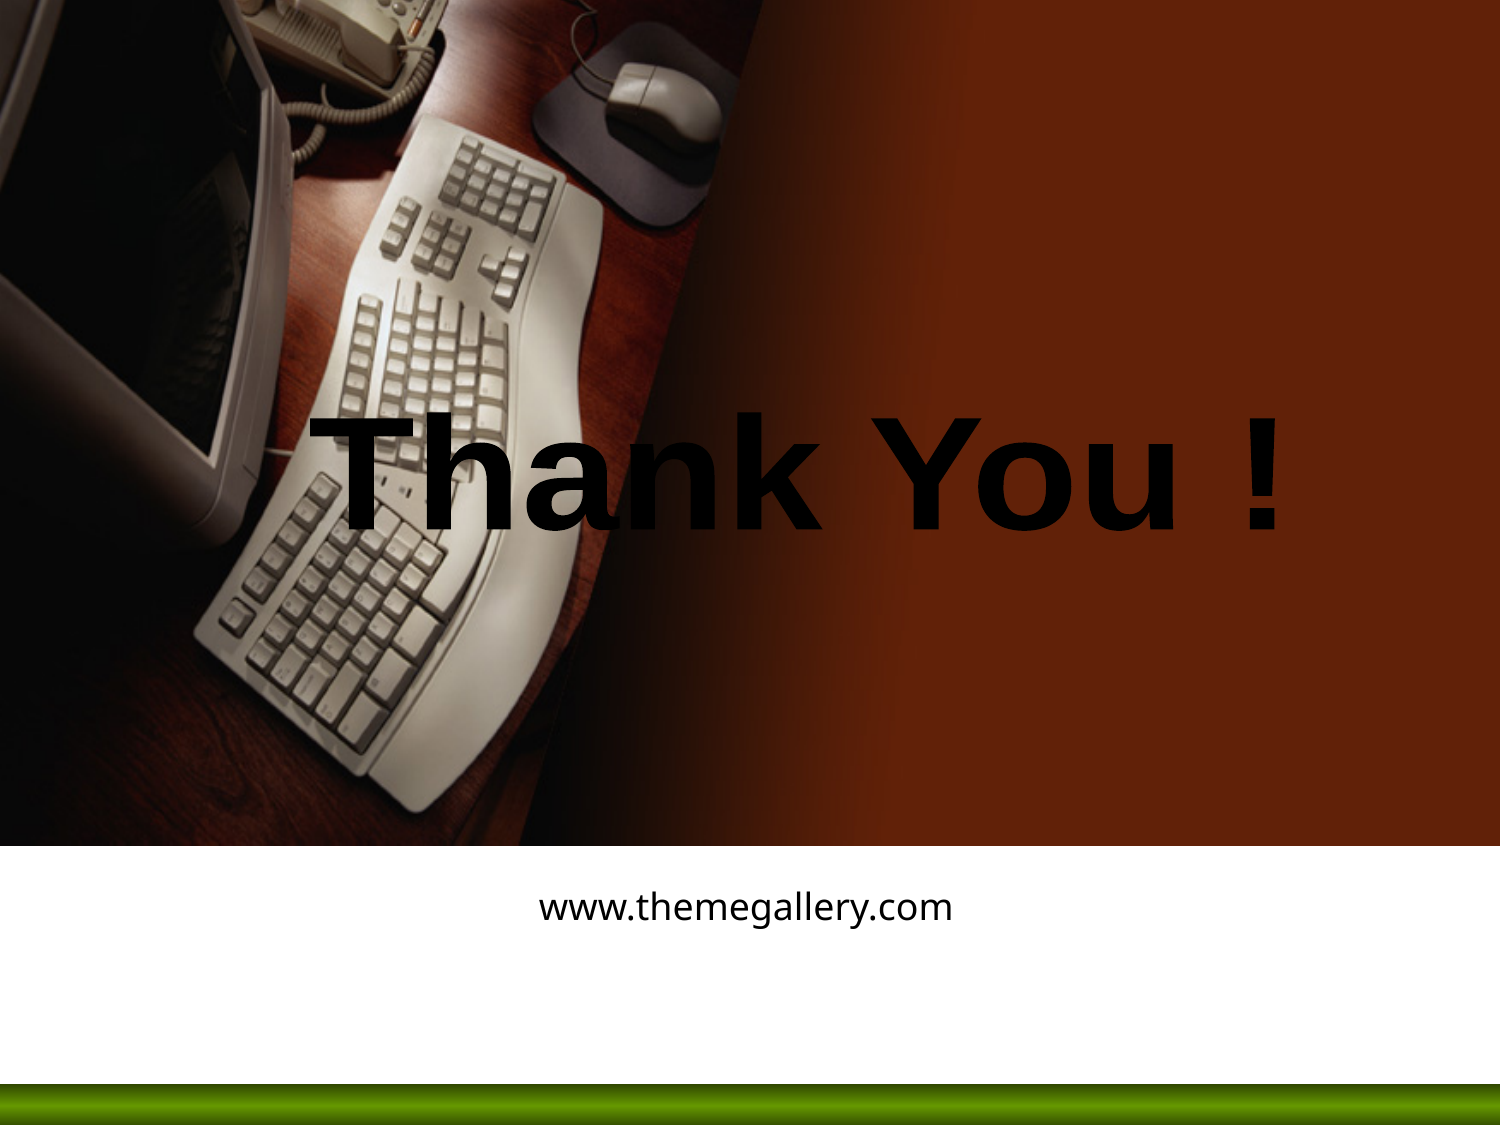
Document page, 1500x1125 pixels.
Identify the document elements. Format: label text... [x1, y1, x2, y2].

picture [0, 0, 1500, 846]
subtitle www.themegallery.com [412, 875, 1081, 938]
